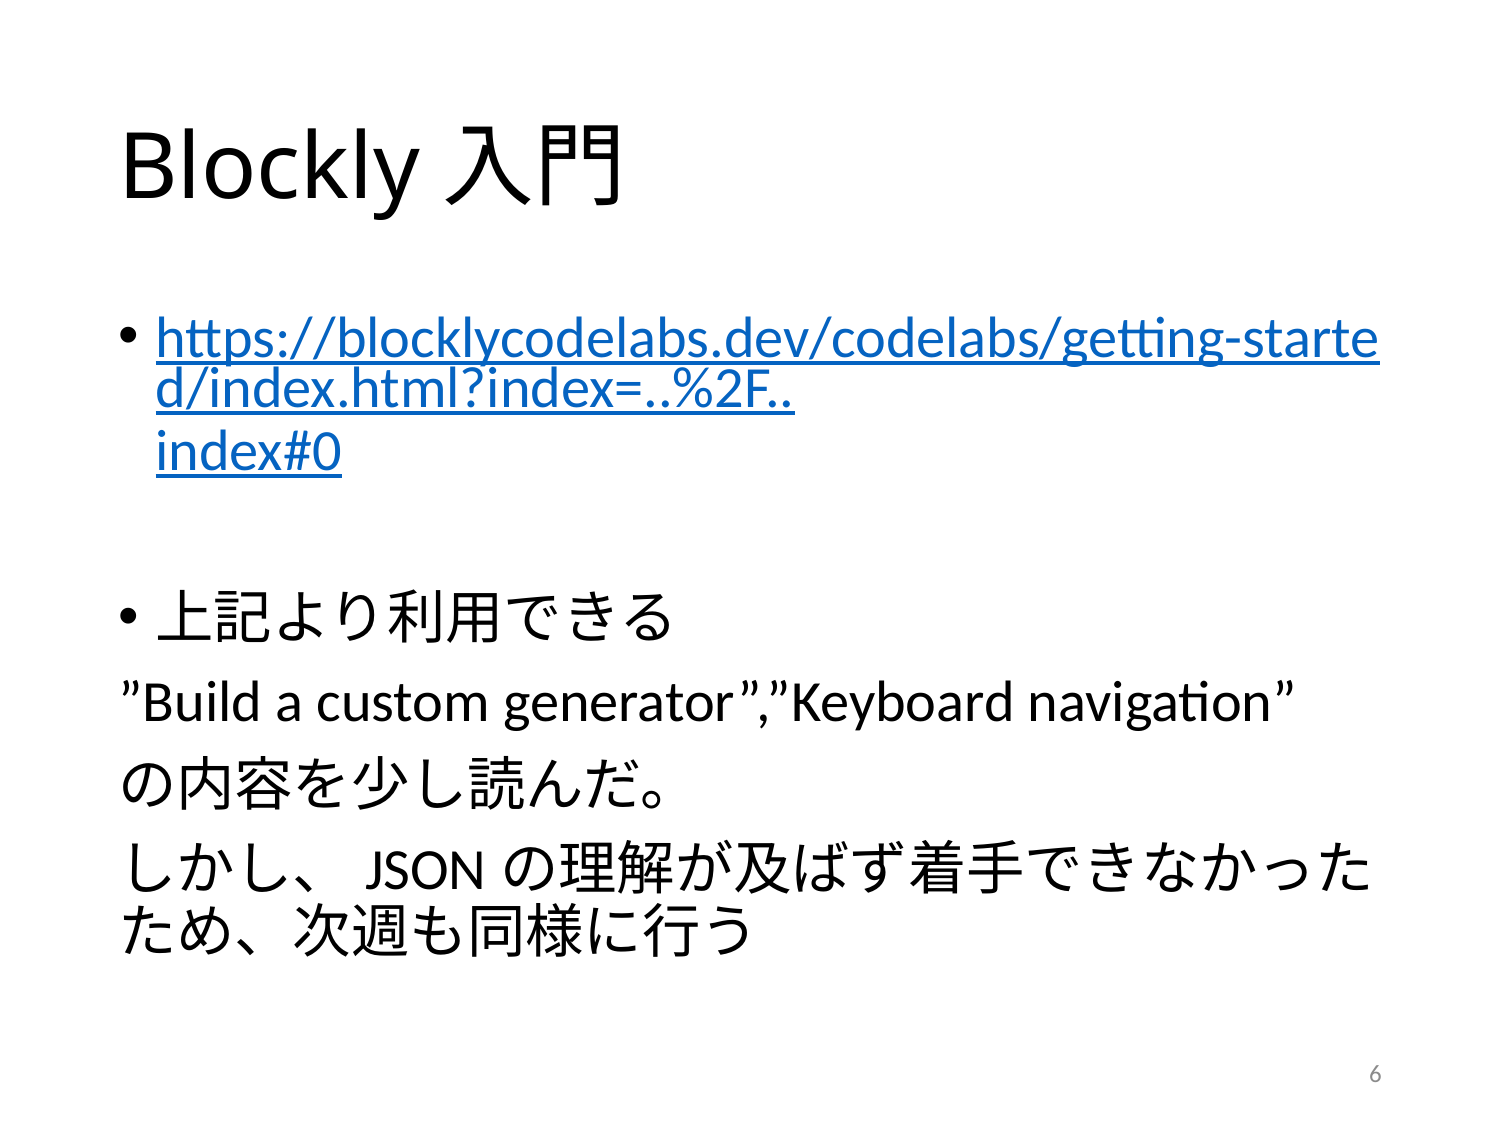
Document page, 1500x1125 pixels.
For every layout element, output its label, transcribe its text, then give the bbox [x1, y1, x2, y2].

list https://blocklycodelabs.dev/codelabs/getting-started/index.html?index=..%2F..index#0 上記より利用できる ”Build a custom generator”,”Keyboard navigation” の内容を少し読んだ。 しかし、JSONの理解が及ばず着手できなかったため、次週も同様に行う [103, 299, 1397, 1014]
title Blockly入門 [103, 59, 1397, 278]
slide_number 6 [1059, 1042, 1397, 1103]
